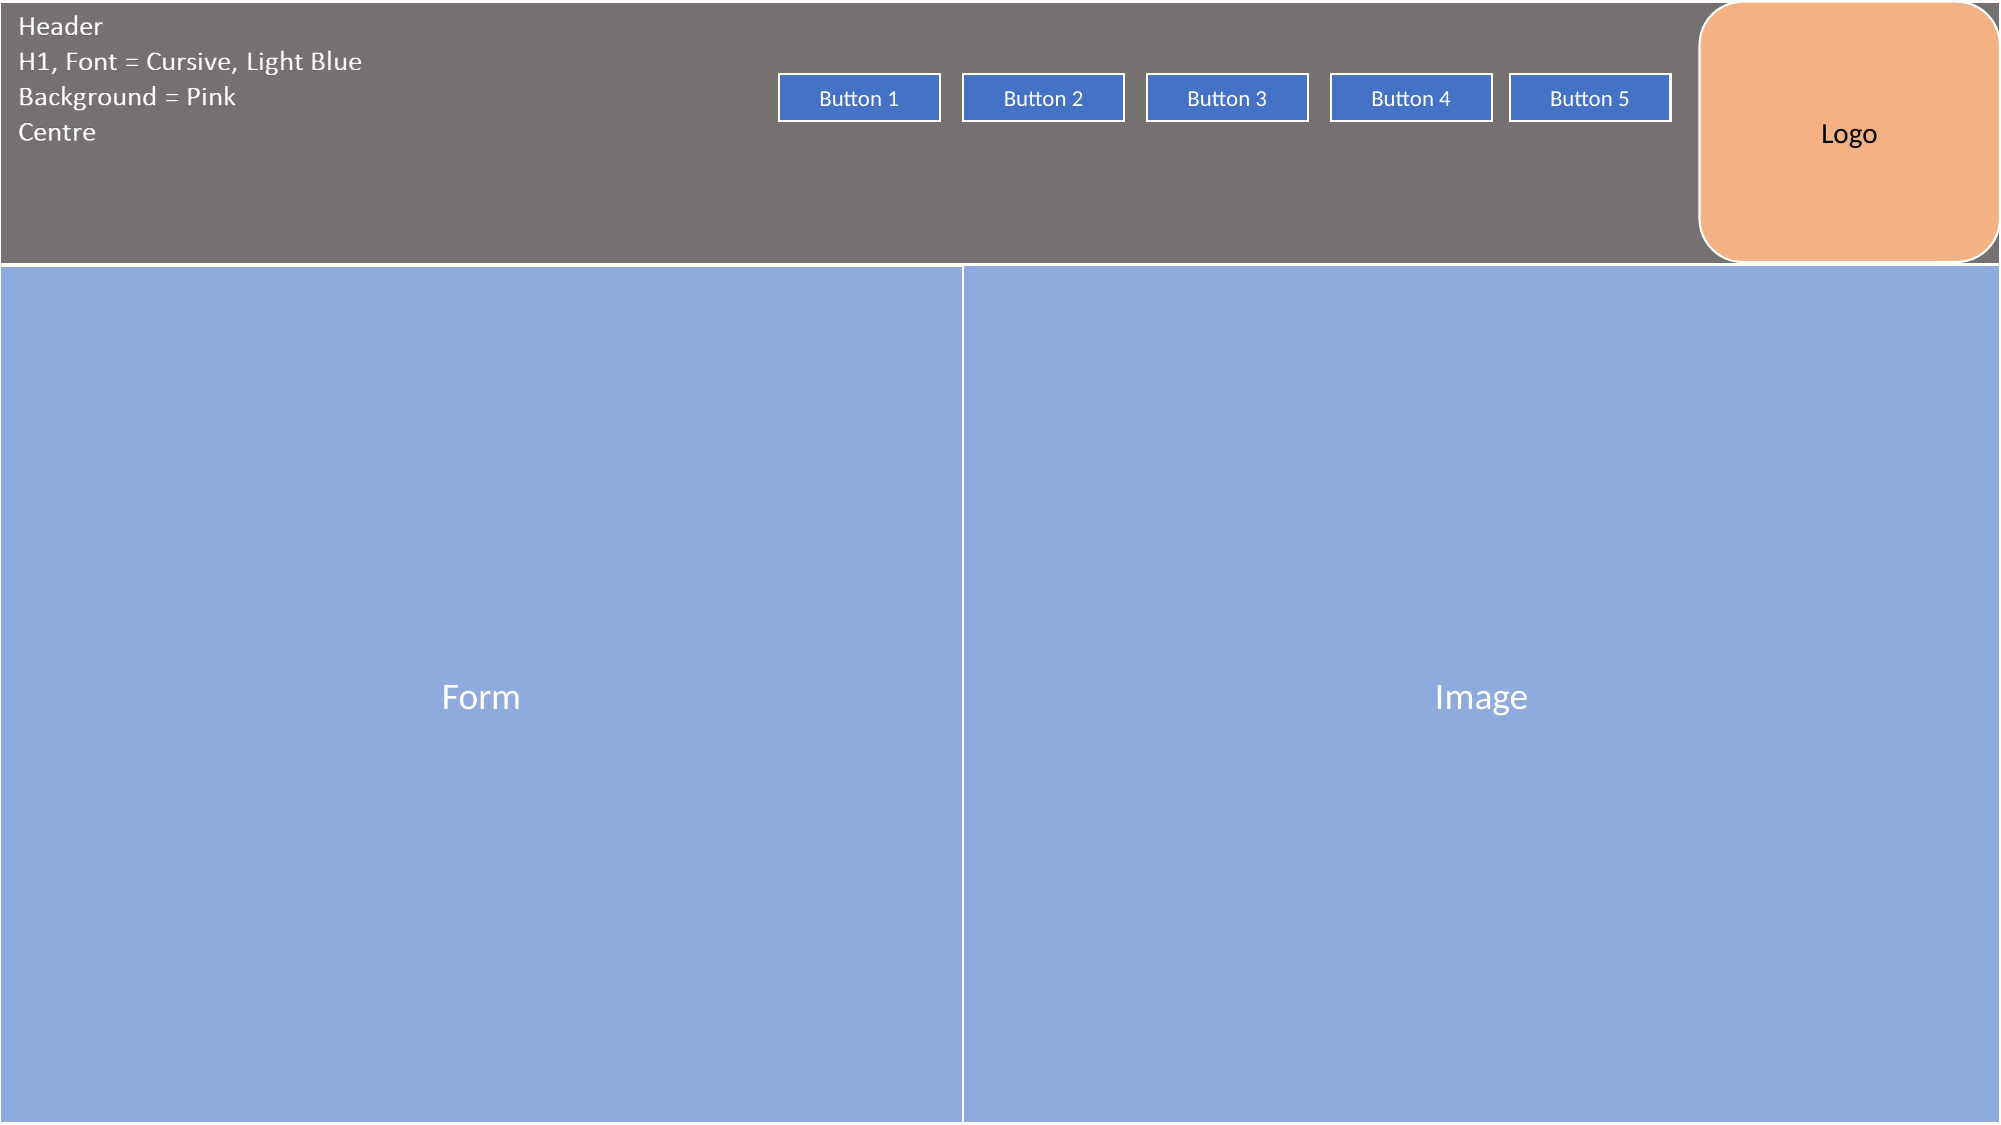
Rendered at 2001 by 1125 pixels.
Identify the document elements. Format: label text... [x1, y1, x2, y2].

text_box Button 3 [1146, 73, 1309, 122]
text_box Form [0, 265, 964, 1124]
text_box Button 2 [962, 73, 1125, 122]
text_box Button 5 [1509, 73, 1672, 122]
text_box [1958, 232, 2000, 264]
text_box Button 4 [1330, 73, 1493, 122]
text_box Image [962, 264, 2000, 1124]
text_box Logo [1698, 0, 2000, 264]
text_box Button 1 [778, 73, 941, 122]
picture [0, 0, 380, 167]
text_box [1968, 1, 2000, 32]
text_box [0, 1, 1741, 265]
